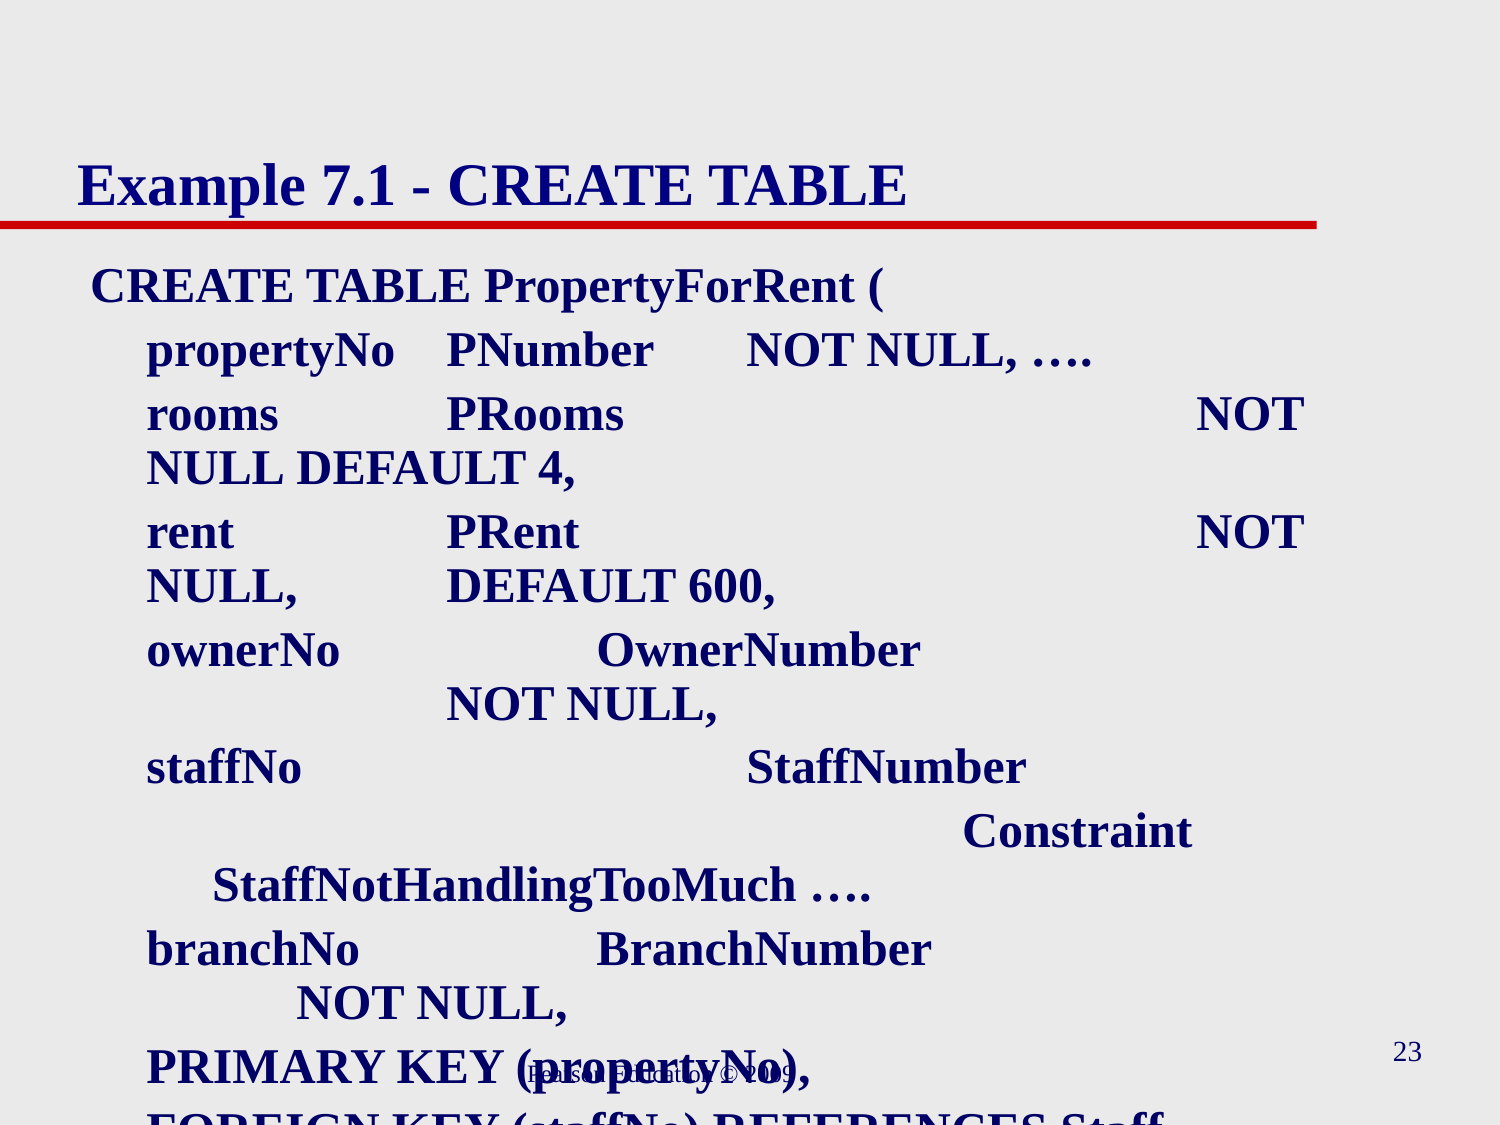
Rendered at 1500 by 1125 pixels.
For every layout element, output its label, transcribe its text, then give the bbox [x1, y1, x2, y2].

title Example 7.1 - CREATE TABLE [62, 43, 1338, 225]
text_box Pearson Education © 2009 [512, 1050, 1038, 1095]
slide_number 23 [1125, 1012, 1438, 1088]
list CREATE TABLE PropertyForRent ( propertyNo PNumber NOT NULL, …. rooms PRooms NOT NULL DEFAULT 4, rent PRent NOT NULL, DEFAULT 600, ownerNo OwnerNumber NOT NULL, staffNo StaffNumber Constraint StaffNotHandlingTooMuch …. branchNo BranchNumber NOT NULL, PRIMARY KEY (propertyNo), FOREIGN KEY (staffNo) REFERENCES Staff ON DELETE SET NULL ON UPDATE CASCADE ….); [75, 251, 1438, 965]
